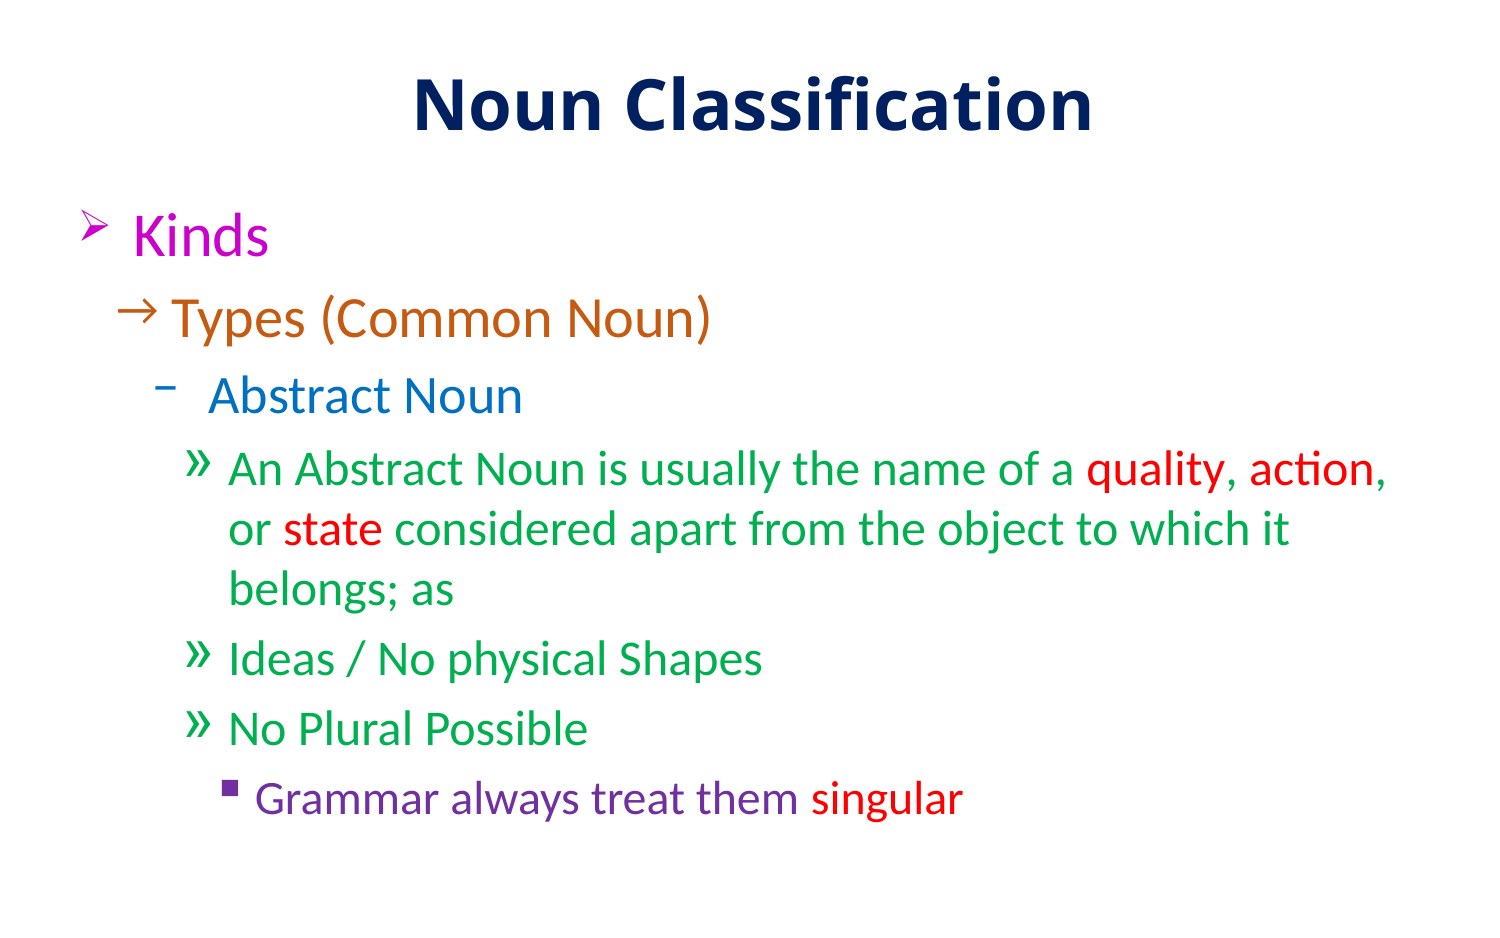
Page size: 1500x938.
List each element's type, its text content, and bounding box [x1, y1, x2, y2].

list Kinds Types (Common Noun) Abstract Noun An Abstract Noun is usually the name of a quality, action, or state considered apart from the object to which it belongs; as Ideas / No physical Shapes No Plural Possible Grammar always treat them singular [62, 186, 1444, 869]
title Noun Classification [47, 49, 1460, 166]
